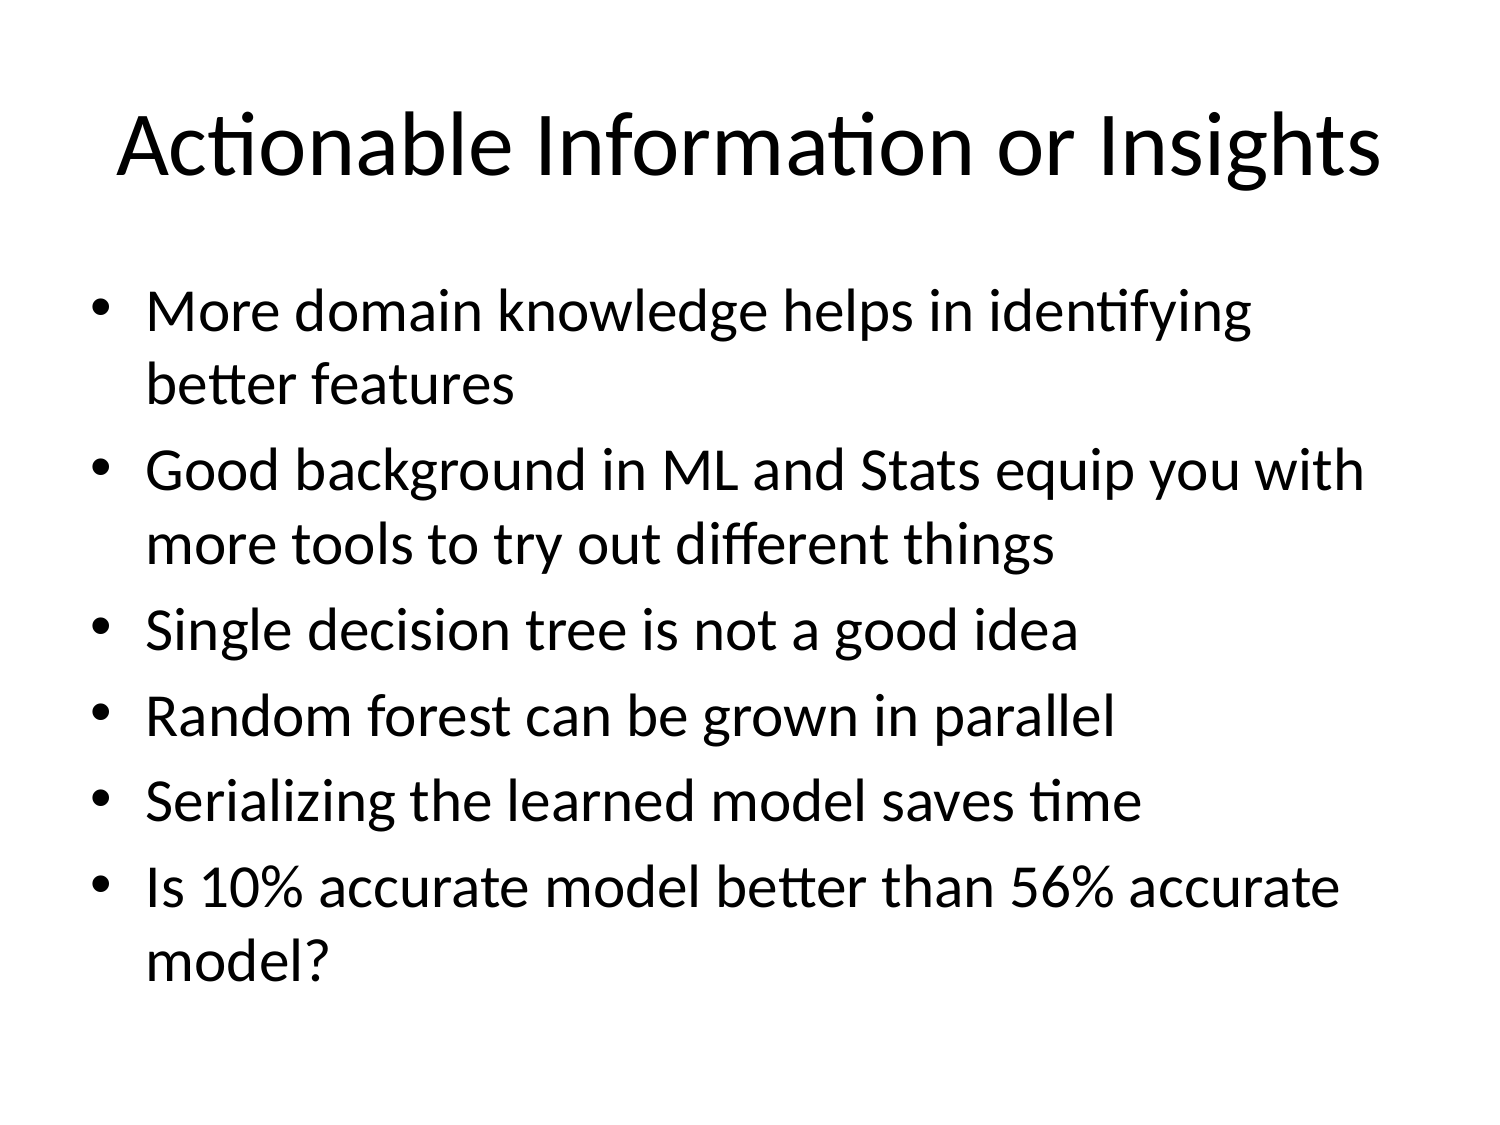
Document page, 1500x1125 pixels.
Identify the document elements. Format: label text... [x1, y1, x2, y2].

list More domain knowledge helps in identifying better features Good background in ML and Stats equip you with more tools to try out different things Single decision tree is not a good idea Random forest can be grown in parallel Serializing the learned model saves time Is 10% accurate model better than 56% accurate model? [75, 262, 1425, 1005]
title Actionable Information or Insights [75, 45, 1425, 233]
